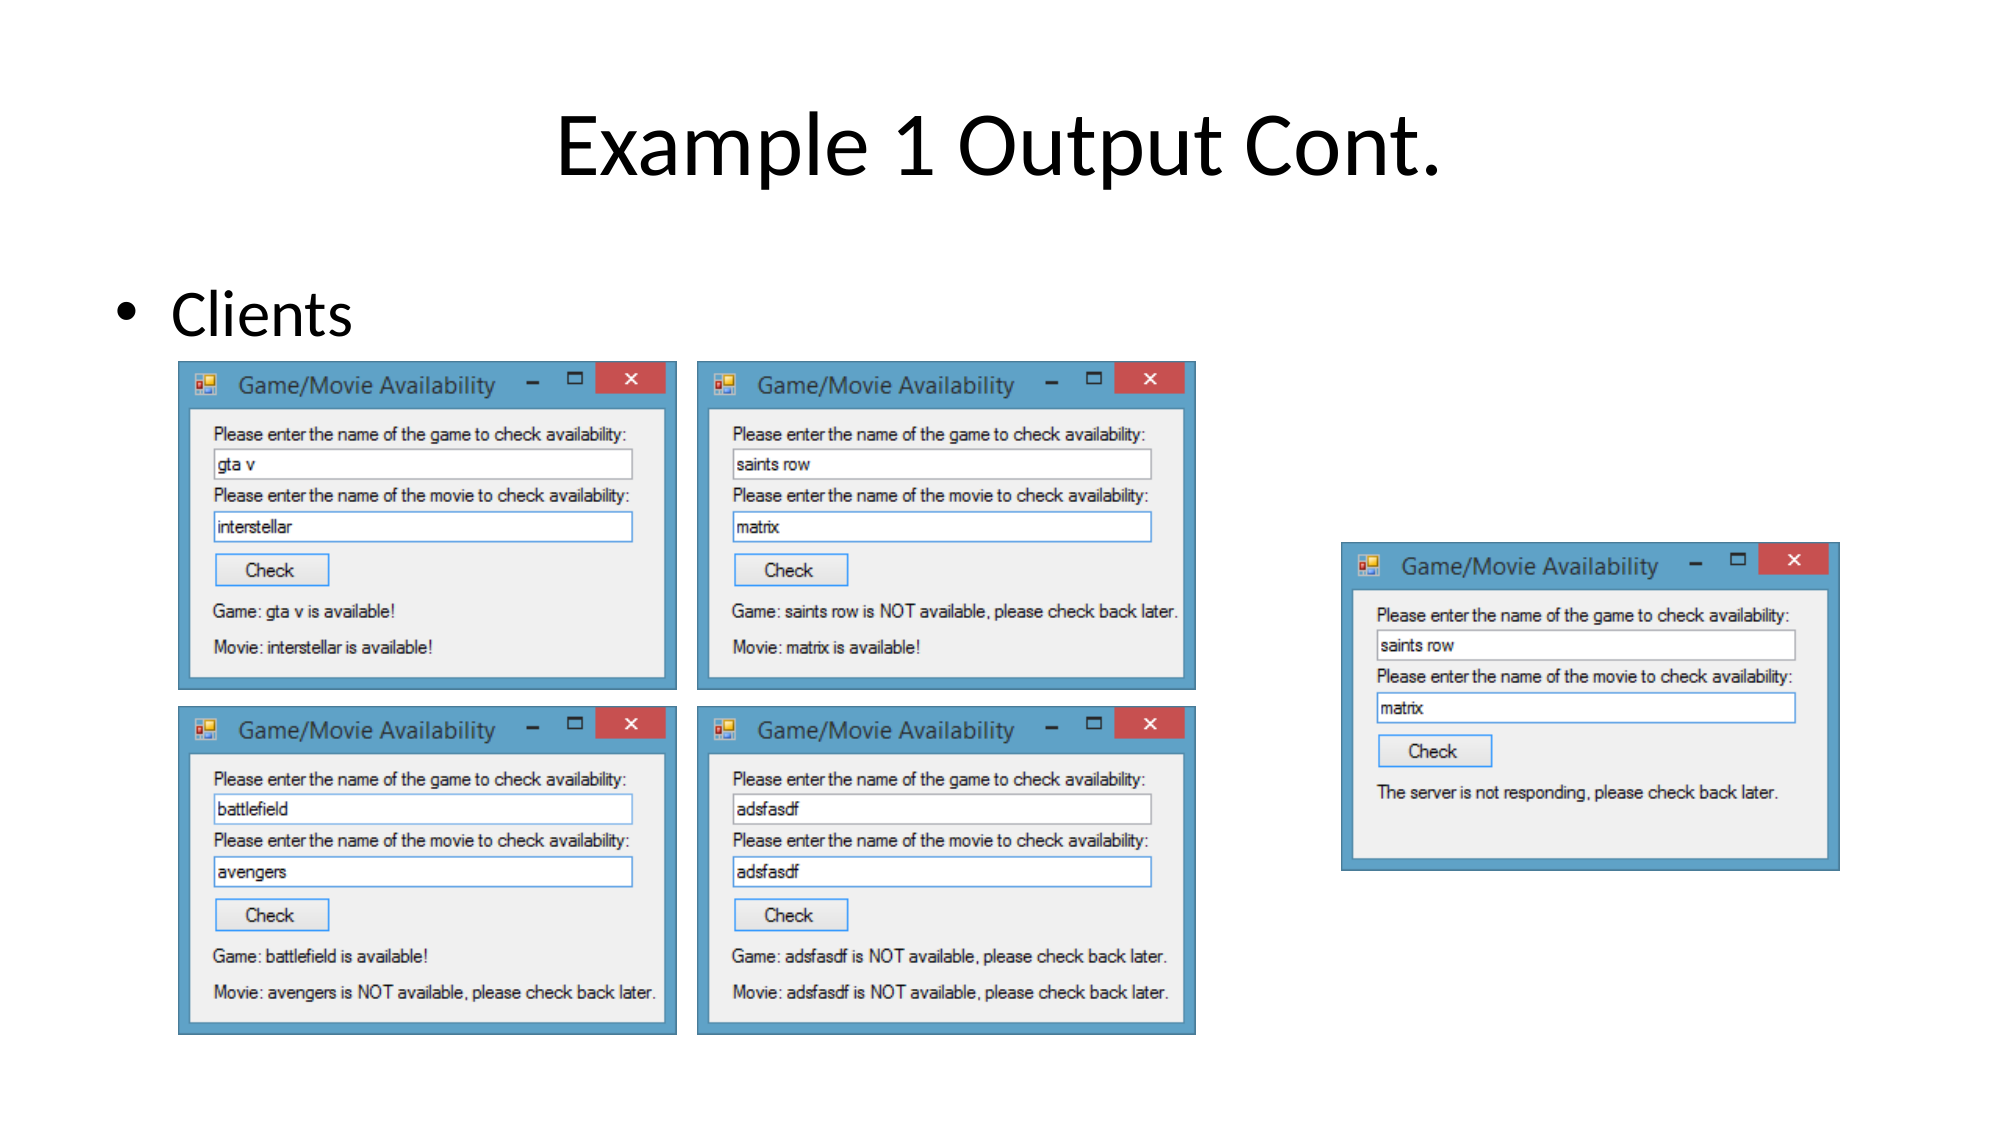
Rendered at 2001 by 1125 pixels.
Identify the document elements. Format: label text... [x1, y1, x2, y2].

picture [177, 361, 677, 690]
picture [697, 706, 1197, 1036]
list Clients [99, 262, 1900, 1005]
picture [697, 361, 1197, 690]
title Example 1 Output Cont. [99, 45, 1900, 233]
picture [1340, 542, 1840, 871]
picture [177, 706, 677, 1036]
